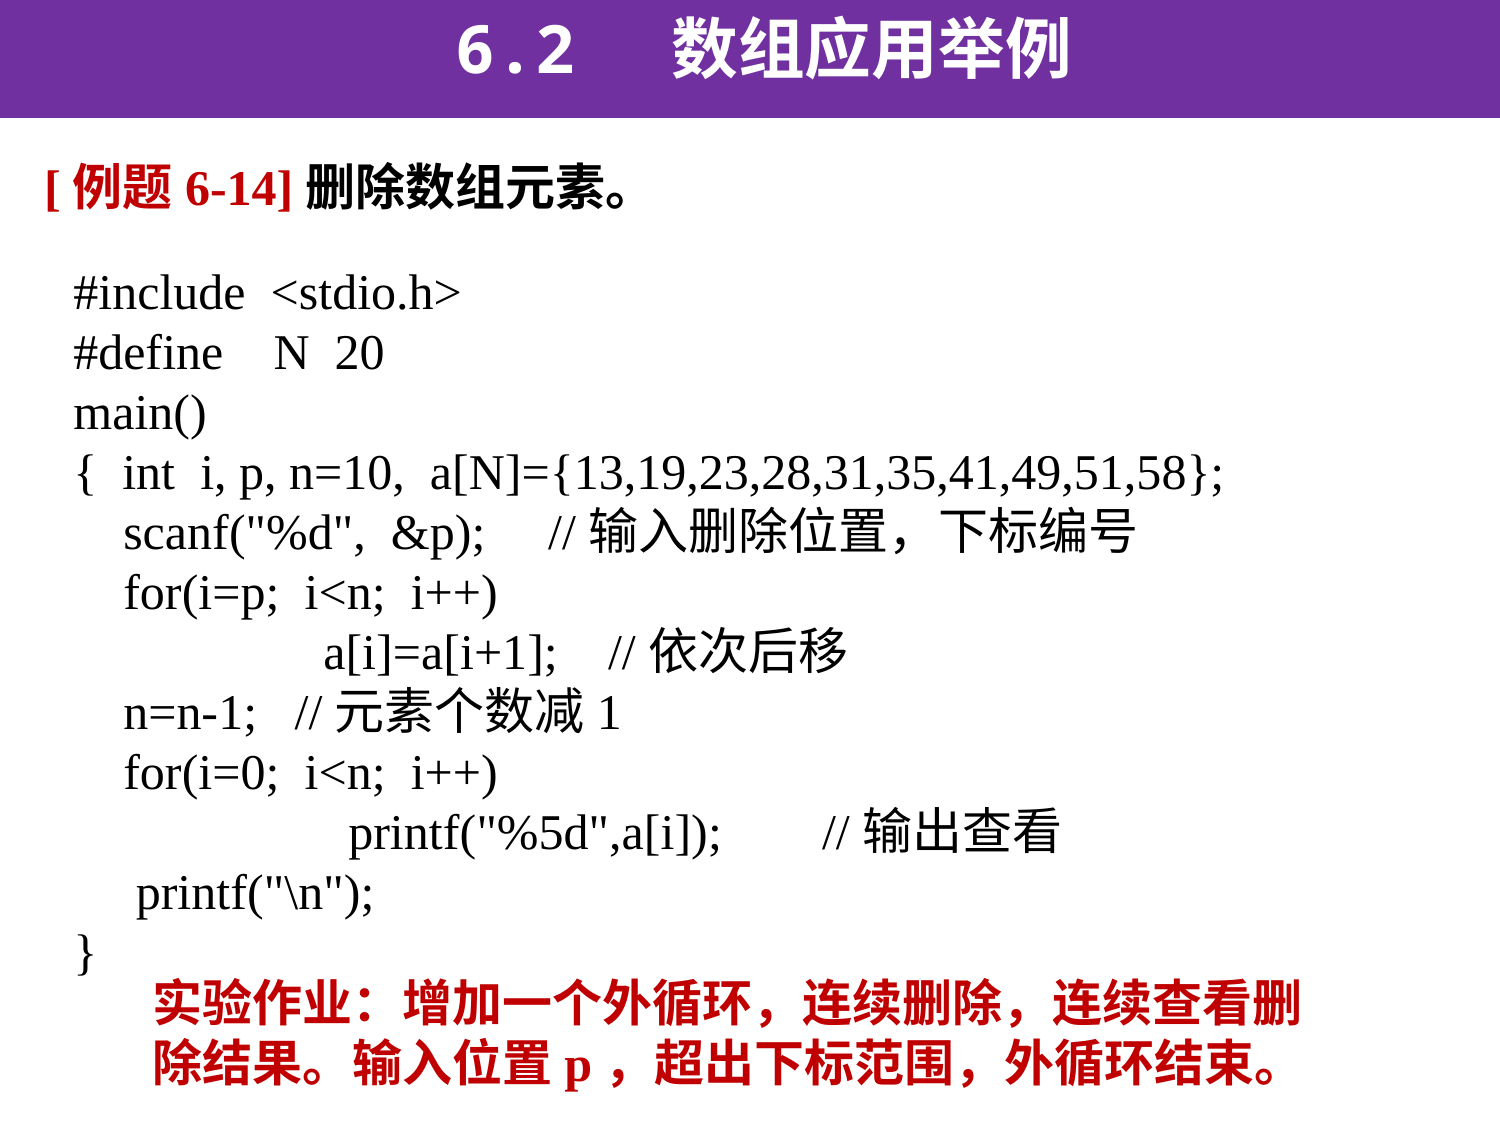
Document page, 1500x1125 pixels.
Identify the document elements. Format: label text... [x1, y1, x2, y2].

text_box 6.2 数组应用举例 [0, 0, 1500, 118]
text_box 实验作业：增加一个外循环，连续删除，连续查看删除结果。输入位置p，超出下标范围，外循环结束。 [125, 964, 1341, 1099]
text_box #include <stdio.h> #define N 20 main() { int i, p, n=10, a[N]={13,19,23,28,31,35,41,49,51,58}; scanf("%d", &p); //输入删除位置，下标编号 for(i=p; i<n; i++) a[i]=a[i+1]; //依次后移 n=n-1; //元素个数减1 for(i=0; i<n; i++) printf("%5d",a[i]); //输出查看 printf("\n"); } [58, 251, 1436, 987]
text_box [例题6-14]删除数组元素。 [29, 148, 998, 224]
